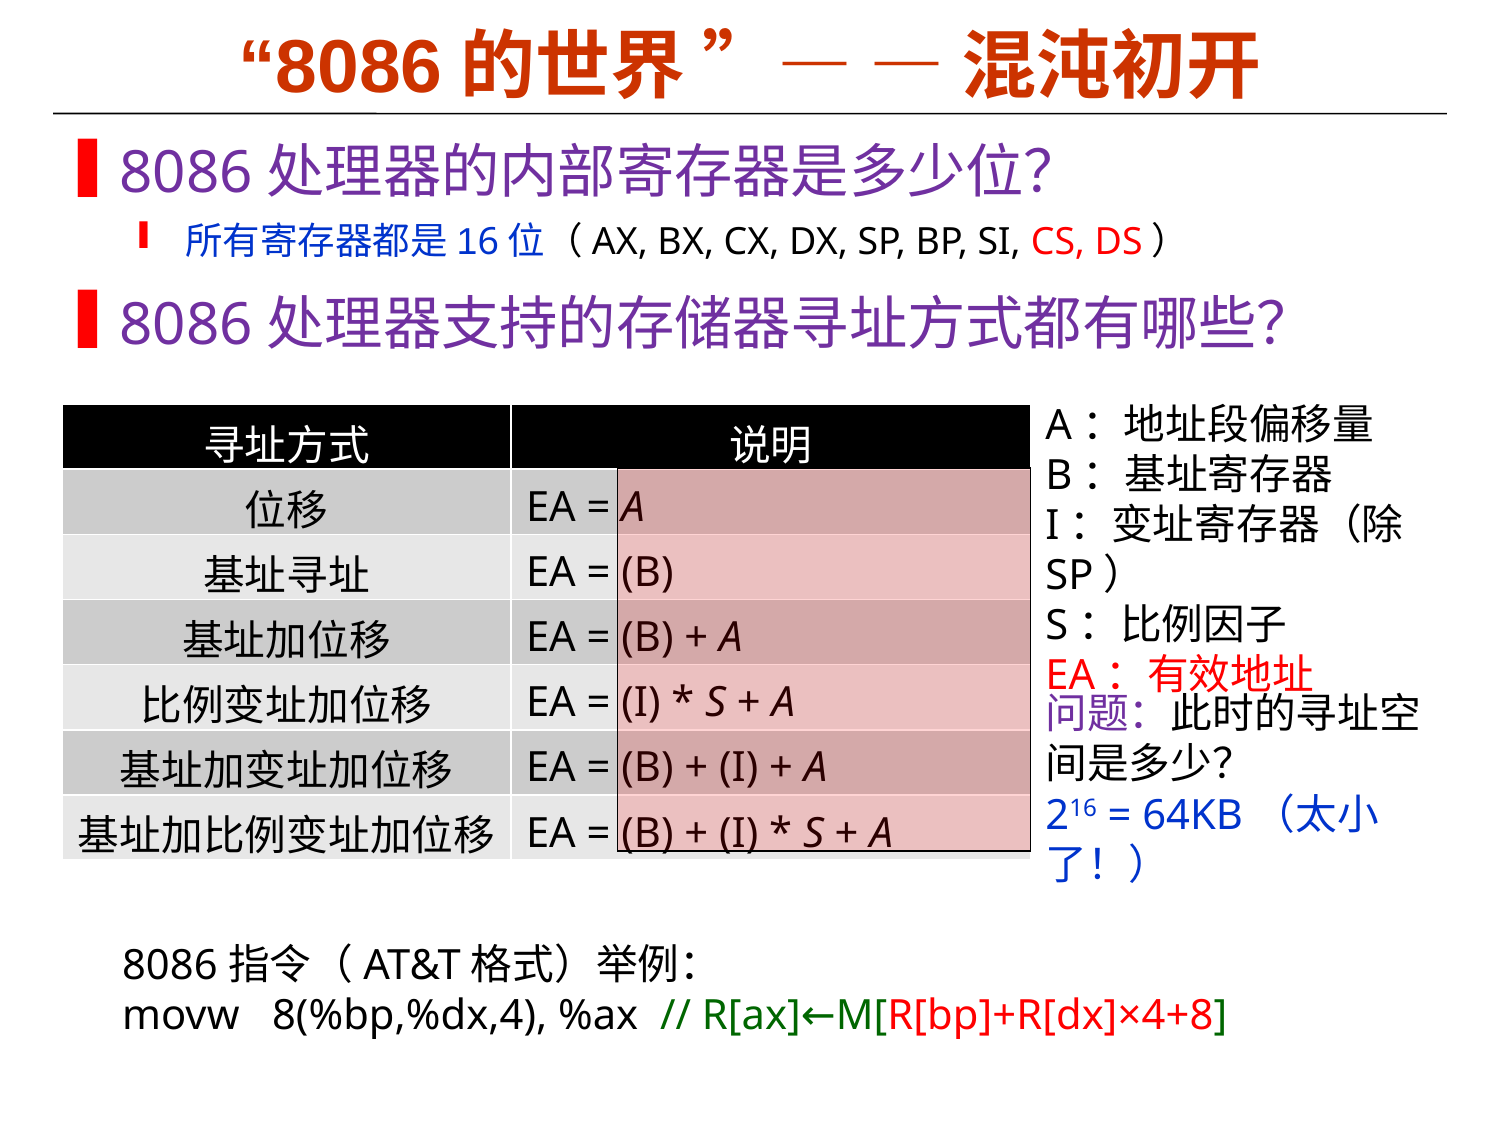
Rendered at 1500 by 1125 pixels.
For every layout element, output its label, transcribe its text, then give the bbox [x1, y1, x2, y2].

table_header 说明 [512, 405, 1030, 468]
table_cell 基址寻址 [63, 535, 510, 599]
text_box [617, 468, 1031, 851]
text_box 8086处理器的内部寄存器是多少位？ 所有寄存器都是16位（AX, BX, CX, DX, SP, BP, SI, CS, DS） 8086处理器支持的存储器寻址方式都有哪些？ [48, 126, 1445, 812]
table_cell 比例变址加位移 [63, 665, 510, 729]
text_box A：地址段偏移量 B：基址寄存器 I：变址寄存器（除SP） S：比例因子 EA：有效地址 [1030, 390, 1462, 679]
table_cell 基址加比例变址加位移 [63, 796, 510, 859]
table_header 寻址方式 [63, 405, 510, 468]
text_box 问题：此时的寻址空间是多少？ 216 = 64KB（太小了！） [1030, 679, 1474, 895]
table_cell EA = A [512, 470, 617, 534]
table_cell EA = (B) + (I) + A [512, 731, 617, 794]
table_cell EA = (B) [512, 535, 617, 599]
text_box 8086指令（AT&T格式）举例： movw 8(%bp,%dx,4), %ax // R[ax]←M[R[bp]+R[dx]×4+8] [107, 930, 1253, 1045]
title “8086的世界 ”— — 混沌初开 [74, 15, 1426, 109]
table_cell 基址加位移 [63, 600, 510, 664]
table_cell EA = (I) * S + A [512, 665, 617, 729]
table_cell 基址加变址加位移 [63, 731, 510, 794]
table_cell EA = (B) + A [512, 600, 617, 664]
table_cell 位移 [63, 470, 510, 534]
table_cell EA = (B) + (I) * S + A [512, 796, 1030, 859]
